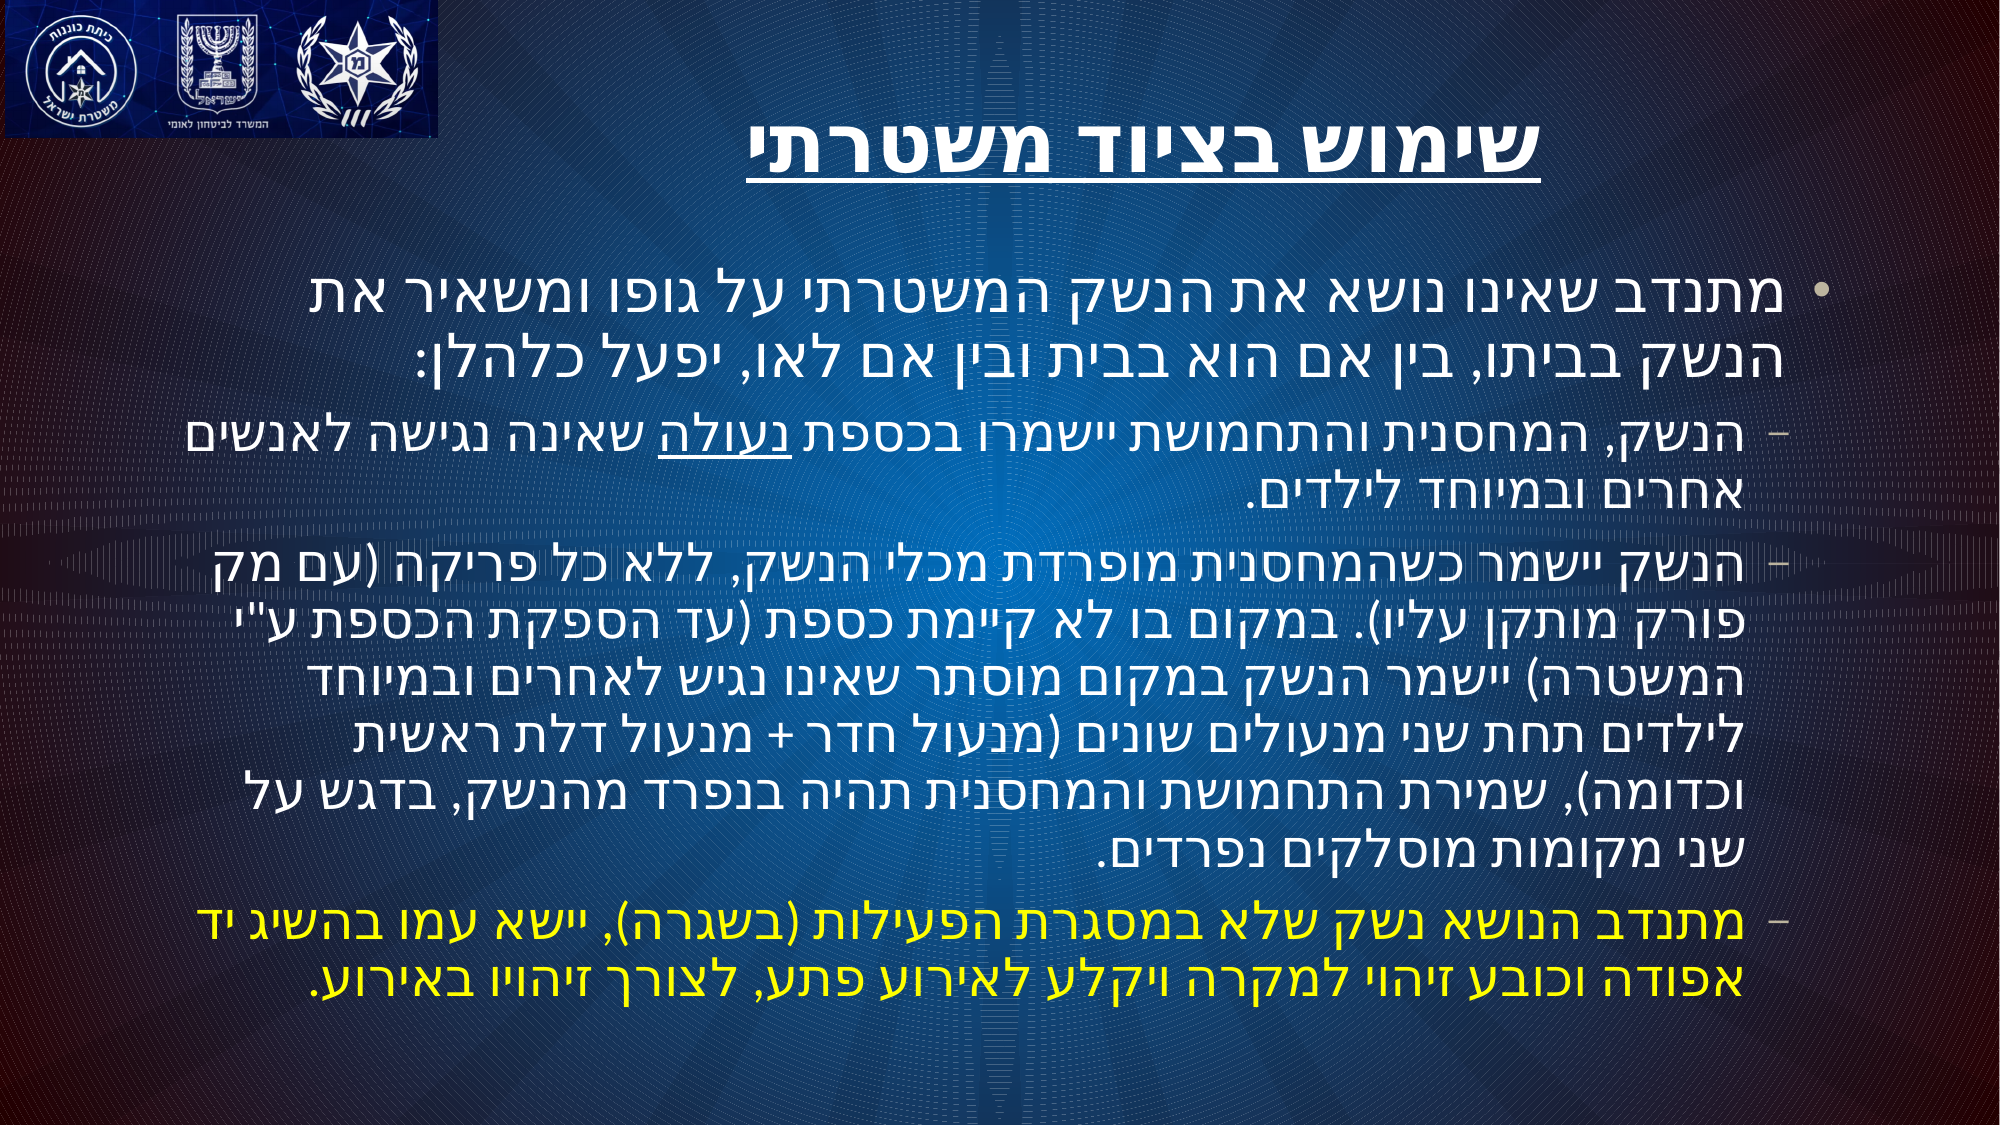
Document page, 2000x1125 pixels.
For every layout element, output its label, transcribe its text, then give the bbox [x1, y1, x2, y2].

picture [5, 0, 438, 138]
list מתנדב שאינו נושא את הנשק המשטרתי על גופו ומשאיר את הנשק בביתו, בין אם הוא בבית ובין אם לאו, יפעל כלהלן: הנשק, המחסנית והתחמושת יישמרו בכספת נעולה שאינה נגישה לאנשים אחרים ובמיוחד לילדים. הנשק יישמר כשהמחסנית מופרדת מכלי הנשק, ללא כל פריקה (עם מק פורק מותקן עליו). במקום בו לא קיימת כספת (עד הספקת הכספת ע"י המשטרה) יישמר הנשק במקום מוסתר שאינו נגיש לאחרים ובמיוחד לילדים תחת שני מנעולים שונים (מנעול חדר + מנעול דלת ראשית וכדומה), שמירת התחמושת והמחסנית תהיה בנפרד מהנשק, בדגש על שני מקומות מוסלקים נפרדים. מתנדב הנושא נשק שלא במסגרת הפעילות (בשגרה), יישא עמו בהשיג יד אפודה וכובע זיהוי למקרה ויקלע לאירוע פתע, לצורך זיהויו באירוע. [149, 249, 1850, 1030]
title שימוש בציוד משטרתי [437, 79, 1850, 217]
